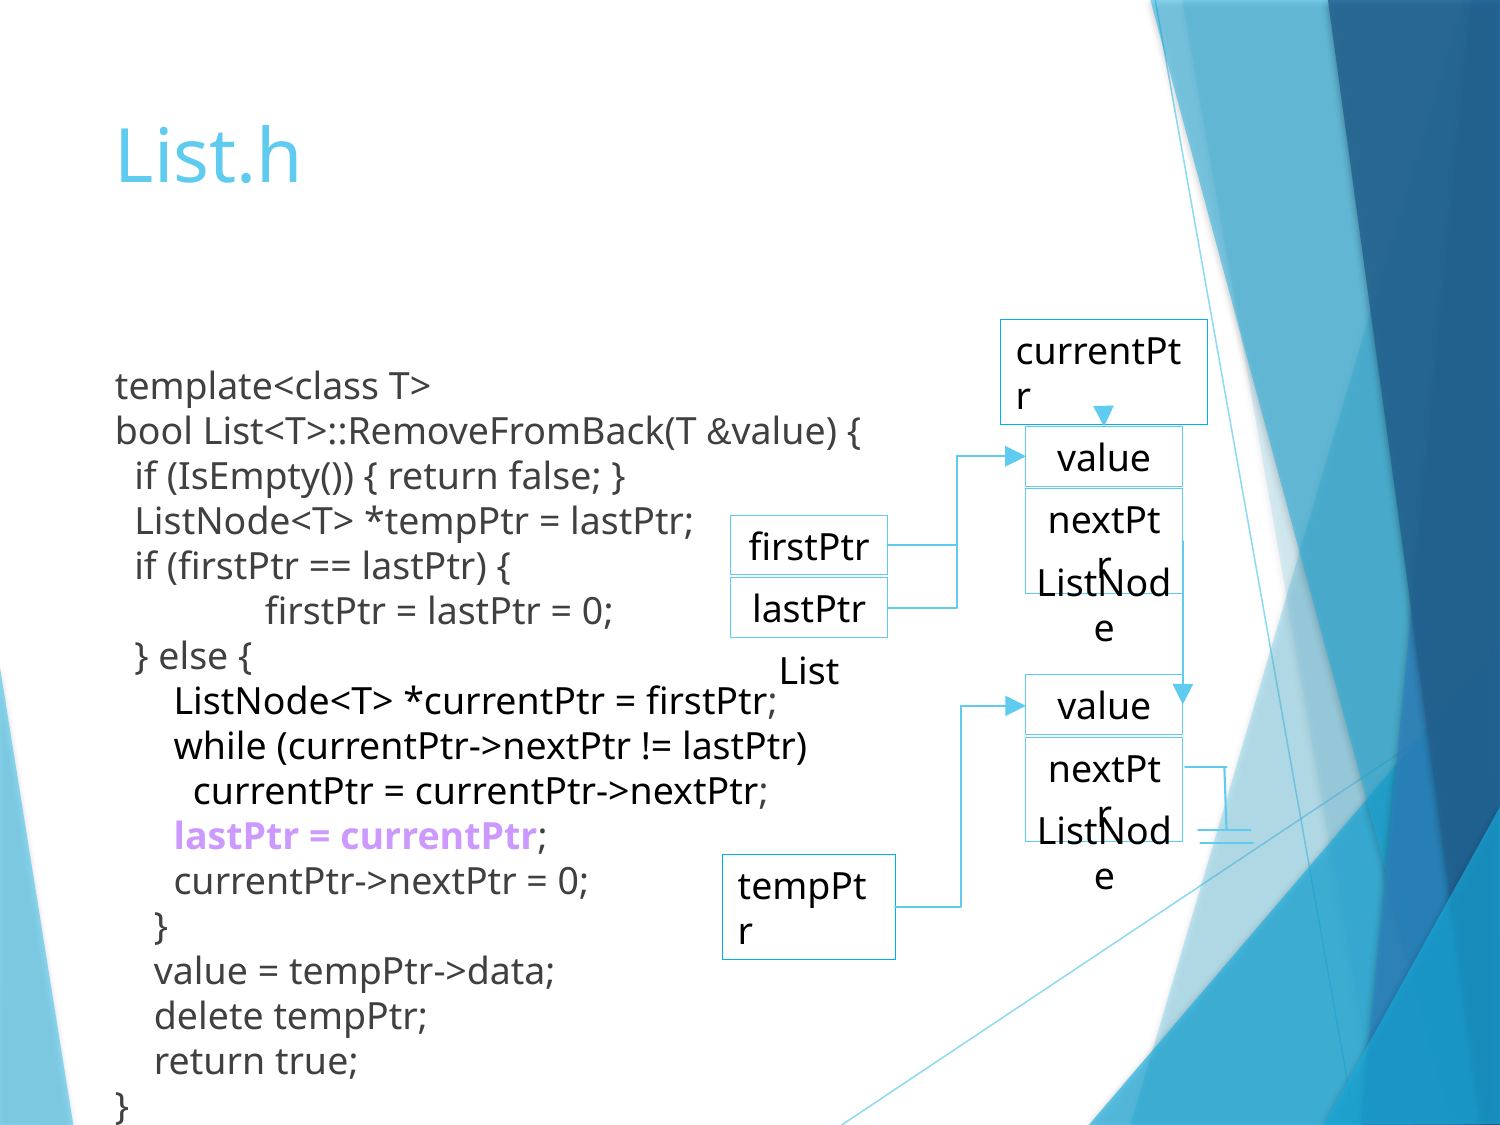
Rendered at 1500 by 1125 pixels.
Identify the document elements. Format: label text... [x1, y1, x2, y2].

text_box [1000, 319, 1208, 427]
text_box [717, 514, 902, 702]
list template<class T> bool List<T>::RemoveFromBack(T &value) { if (IsEmpty()) { return false; } ListNode<T> *tempPtr = lastPtr; if (firstPtr == lastPtr) { firstPtr = lastPtr = 0; } else { ListNode<T> *currentPtr = firstPtr; while (currentPtr->nextPtr != lastPtr) currentPtr = currentPtr->nextPtr; lastPtr = currentPtr; currentPtr->nextPtr = 0; } value = tempPtr->data; delete tempPtr; return true; } [99, 354, 1142, 992]
text_box tempPtr [722, 854, 896, 960]
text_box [1012, 674, 1254, 861]
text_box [894, 705, 1027, 886]
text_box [1012, 437, 1196, 613]
title List.h [99, 99, 1142, 317]
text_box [887, 457, 1027, 609]
